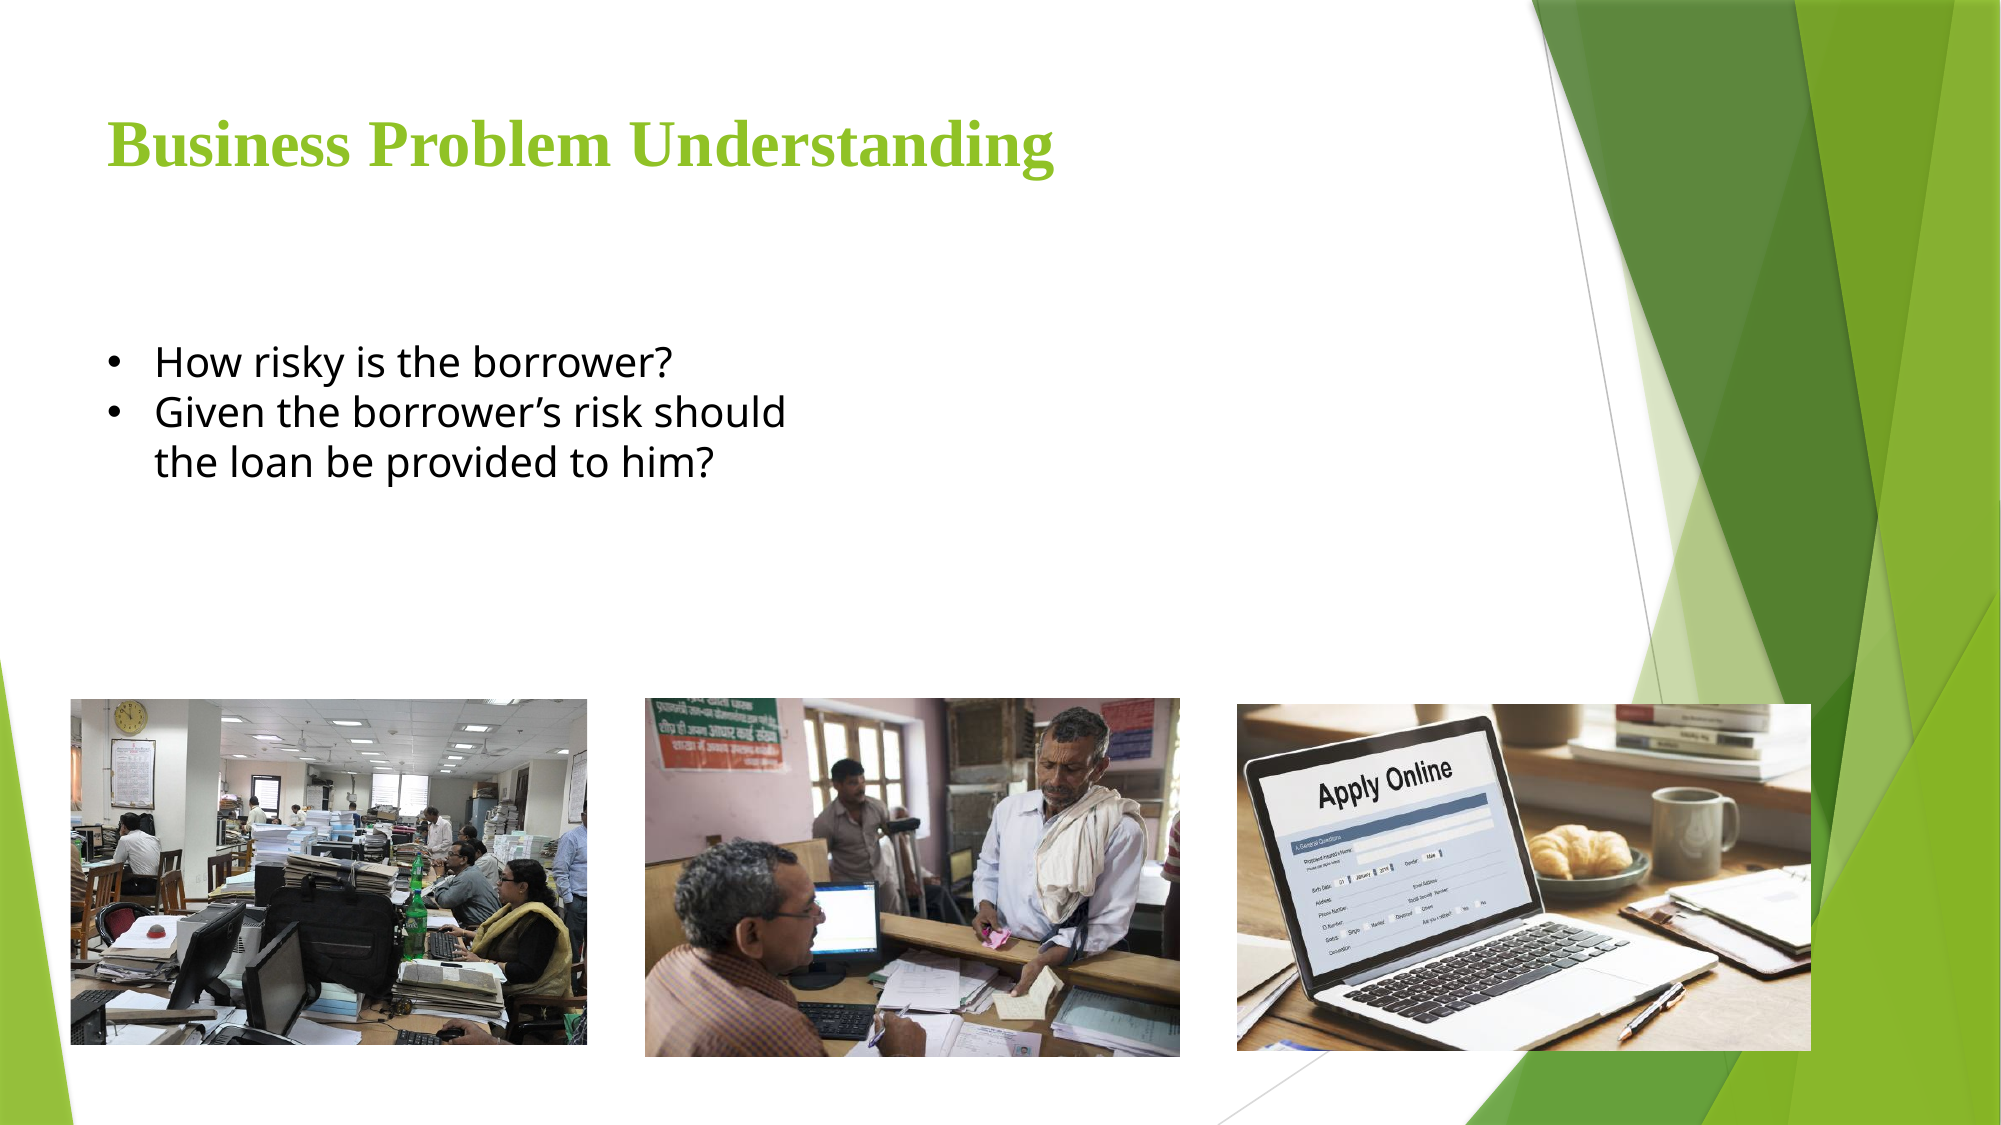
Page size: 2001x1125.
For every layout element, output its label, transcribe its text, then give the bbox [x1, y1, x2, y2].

picture [644, 698, 1181, 1057]
picture [1237, 704, 1812, 1051]
picture [69, 698, 588, 1045]
title Business Problem Understanding [92, 87, 1082, 188]
text_box How risky is the borrower? Given the borrower’s risk should the loan be provided to him? [92, 328, 822, 494]
